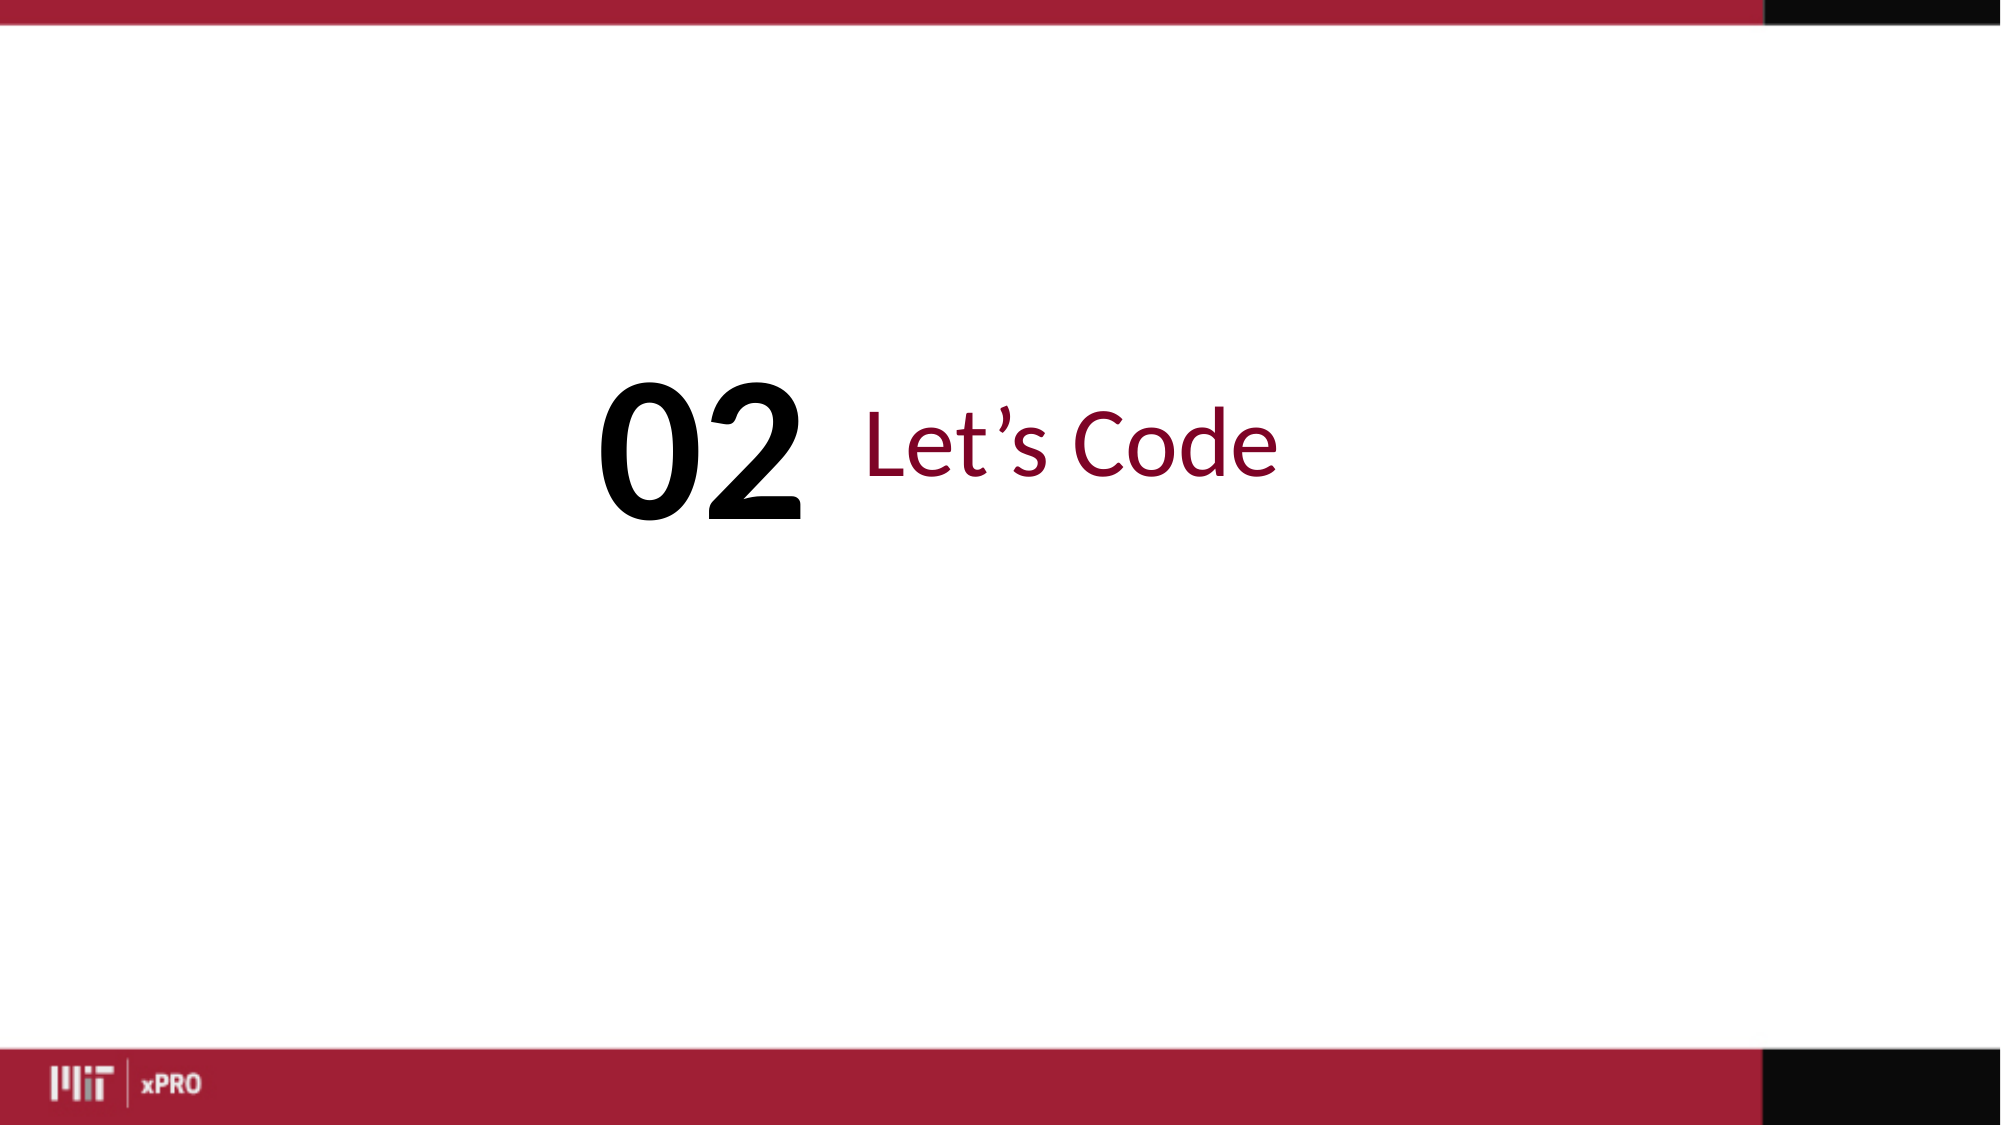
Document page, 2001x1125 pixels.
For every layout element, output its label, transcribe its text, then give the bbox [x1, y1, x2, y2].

picture [0, 0, 2001, 1125]
text_box Let’s Code [826, 369, 1482, 505]
text_box 02 [582, 303, 826, 569]
